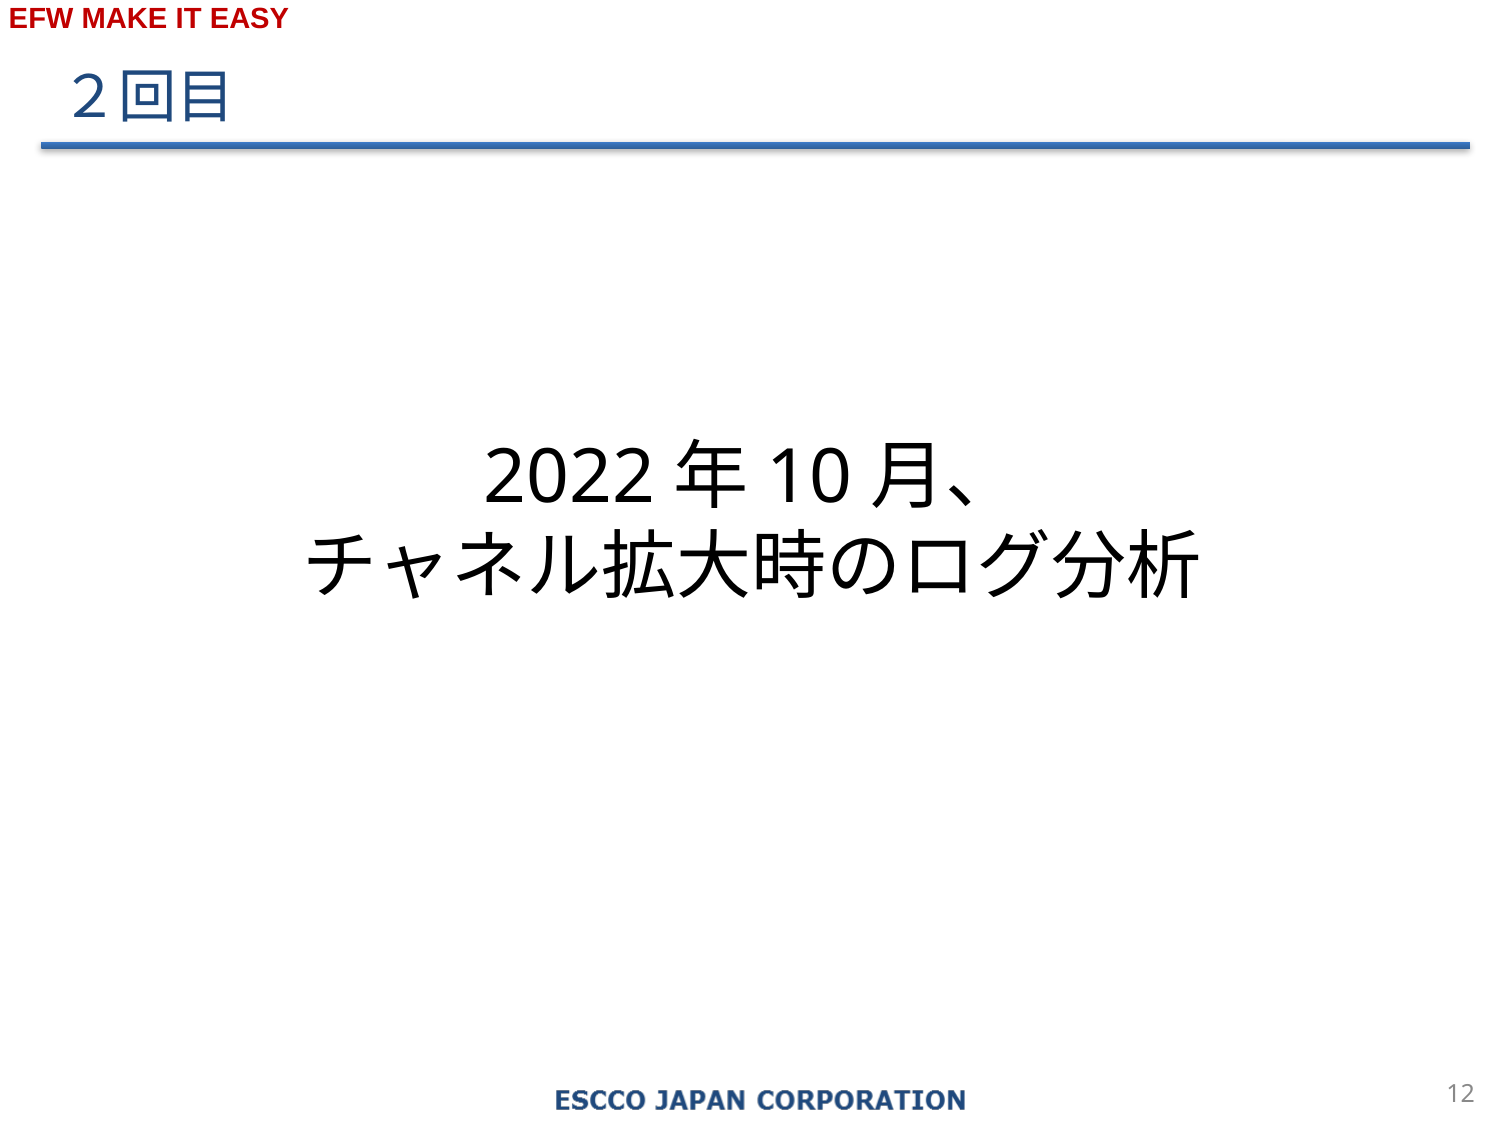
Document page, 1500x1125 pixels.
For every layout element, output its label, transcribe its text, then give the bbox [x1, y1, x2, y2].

text_box 11 [1139, 1065, 1490, 1125]
picture [523, 1069, 999, 1125]
title ２回目 [45, 44, 1396, 138]
text_box 2022年10月、 チャネル拡大時のログ分析 [114, 397, 1390, 639]
text_box [25, 0, 76, 27]
